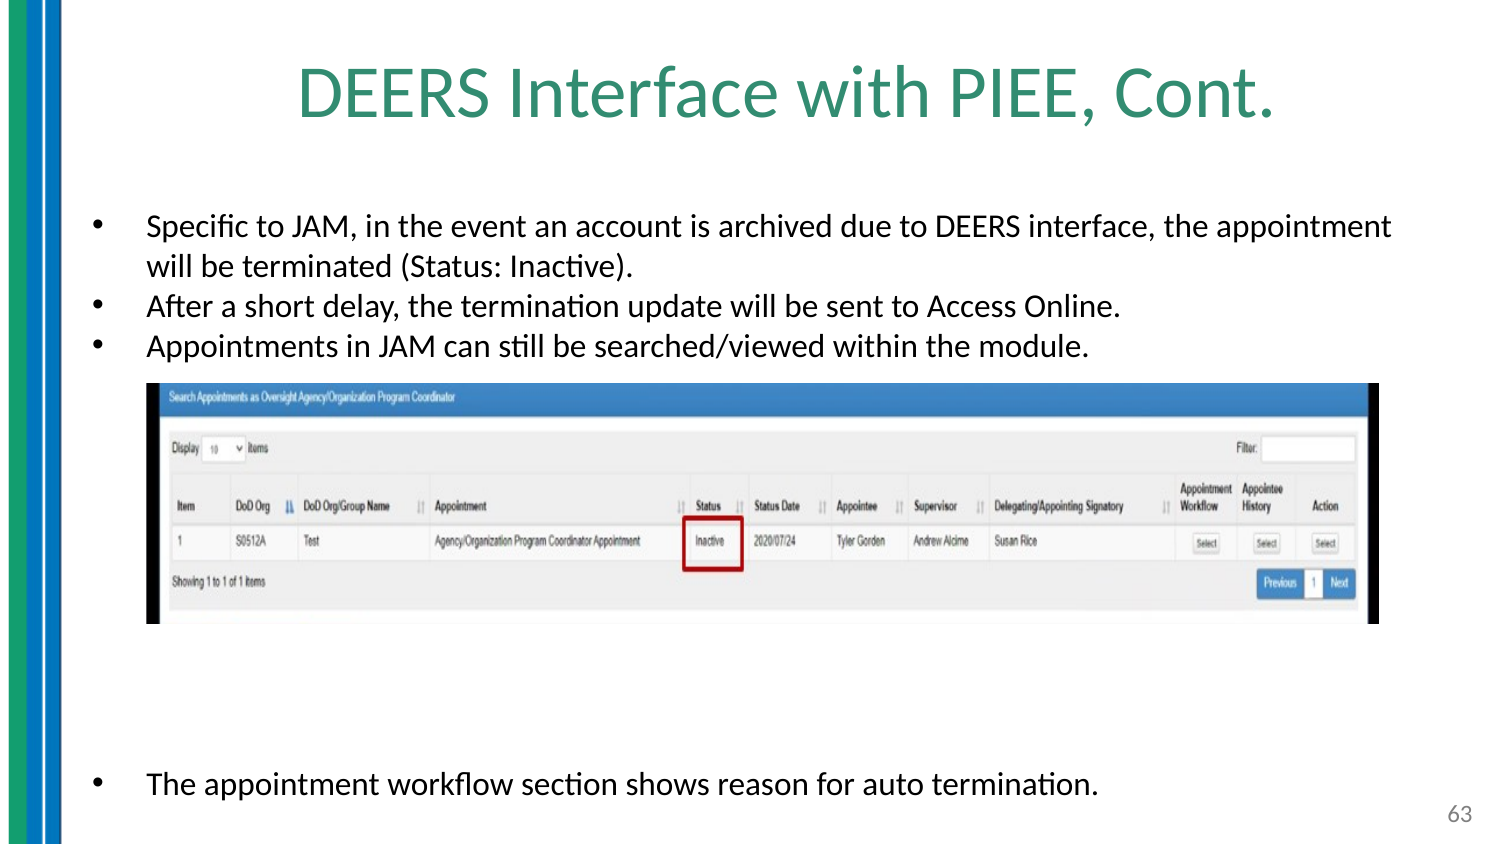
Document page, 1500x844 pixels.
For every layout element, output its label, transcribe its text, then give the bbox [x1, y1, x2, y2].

title DEERS Interface with PIEE, Cont. [75, 0, 1500, 175]
list Specific to JAM, in the event an account is archived due to DEERS interface, the appointment will be terminated (Status: Inactive). After a short delay, the termination update will be sent to Access Online. Appointments in JAM can still be searched/viewed within the module. The appointment workflow section shows reason for auto termination. [75, 196, 1425, 810]
picture [0, 0, 26, 844]
picture [29, 0, 1500, 844]
